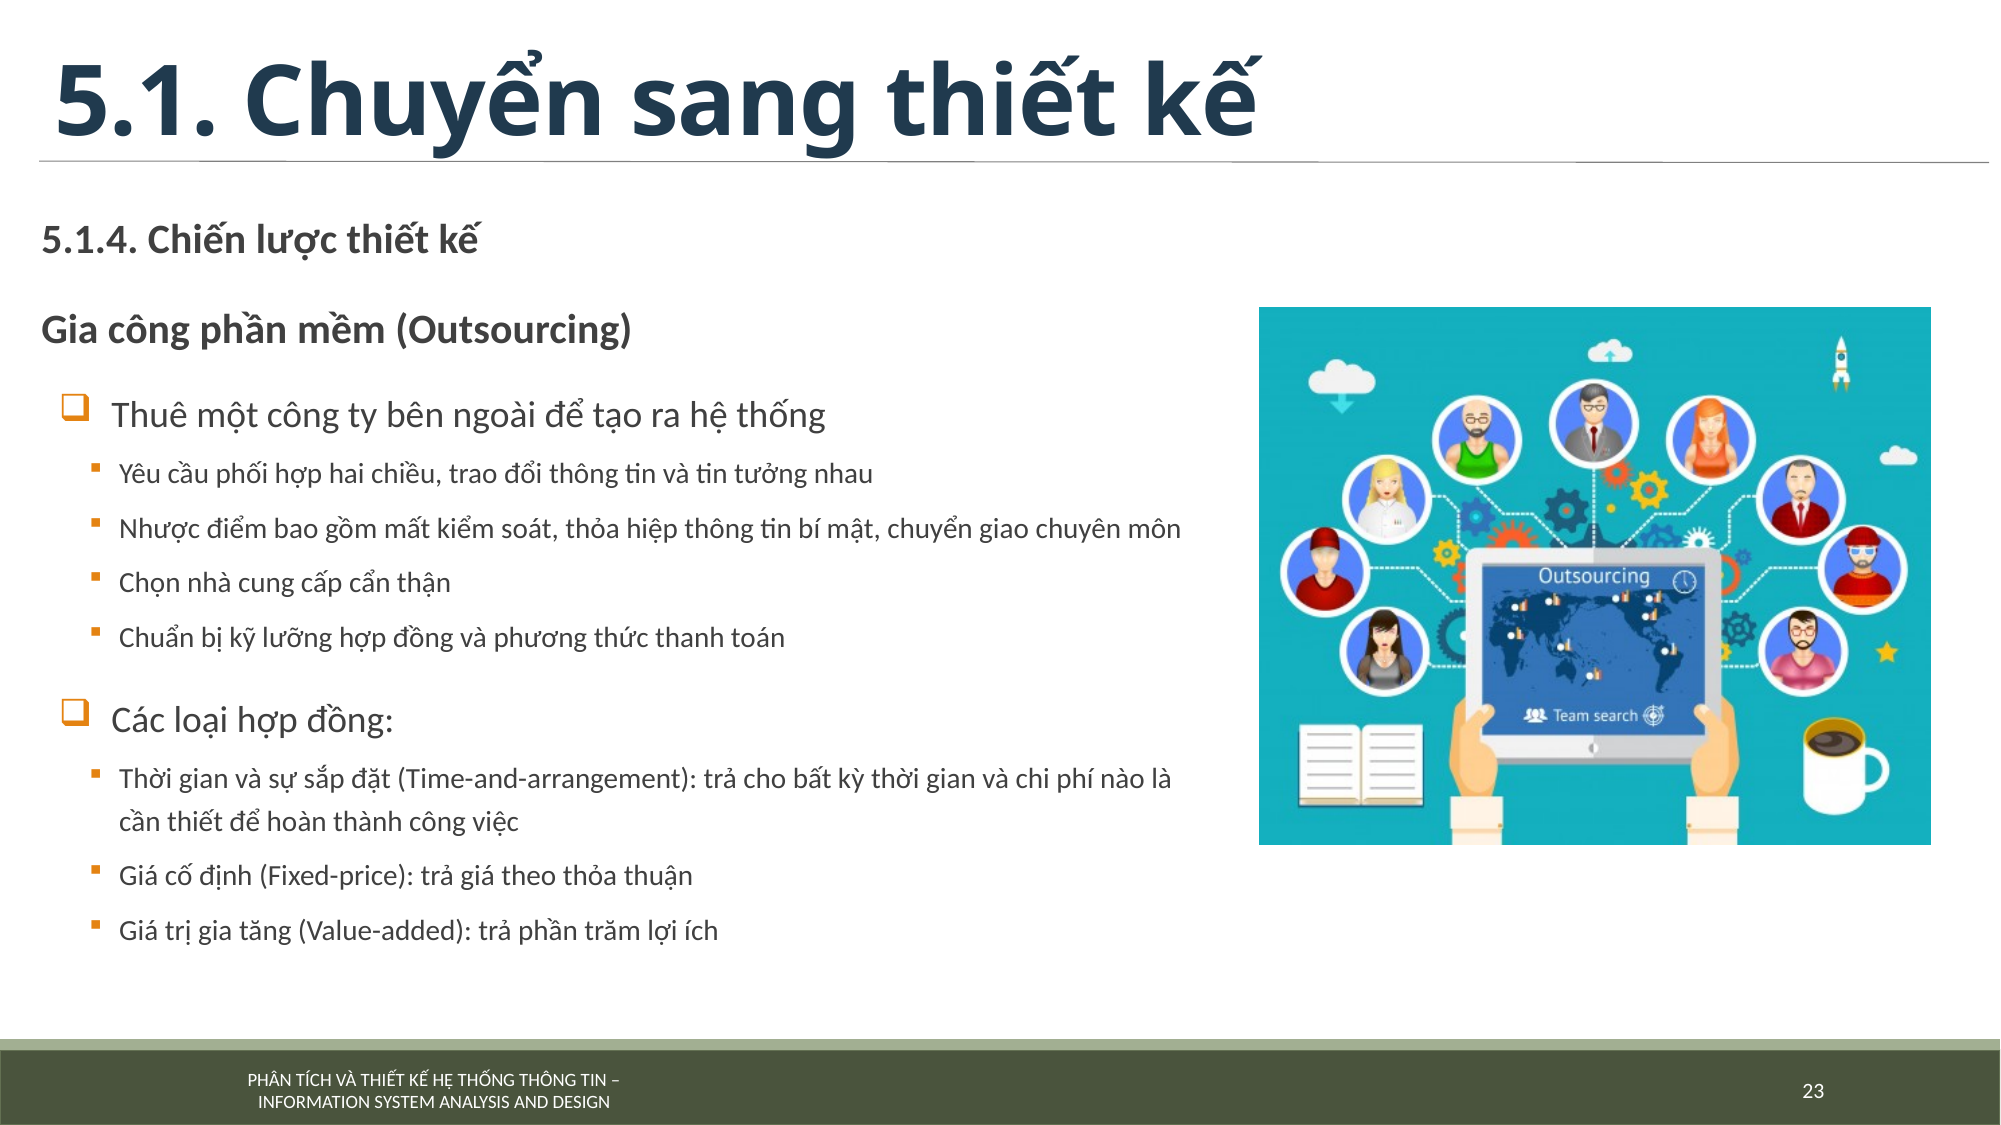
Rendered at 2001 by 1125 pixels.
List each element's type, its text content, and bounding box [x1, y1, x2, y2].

title 5.1. Chuyển sang thiết kế [39, 47, 1990, 163]
slide_number 23 [1624, 1059, 1840, 1120]
picture [1258, 307, 1931, 845]
list 5.1.4. Chiến lược thiết kế Gia công phần mềm (Outsourcing) Thuê một công ty bên ngoài để tạo ra hệ thống Yêu cầu phối hợp hai chiều, trao đổi thông tin và tin tưởng nhau Nhược điểm bao gồm mất kiểm soát, thỏa hiệp thông tin bí mật, chuyển giao chuyên môn Chọn nhà cung cấp cẩn thận Chuẩn bị kỹ lưỡng hợp đồng và phương thức thanh toán Các loại hợp đồng: Thời gian và sự sắp đặt (Time-and-arrangement): trả cho bất kỳ thời gian và chi phí nào là cần thiết để hoàn thành công việc Giá cố định (Fixed-price): trả giá theo thỏa thuận Giá trị gia tăng (Value-added): trả phần trăm lợi ích [26, 194, 1217, 1012]
